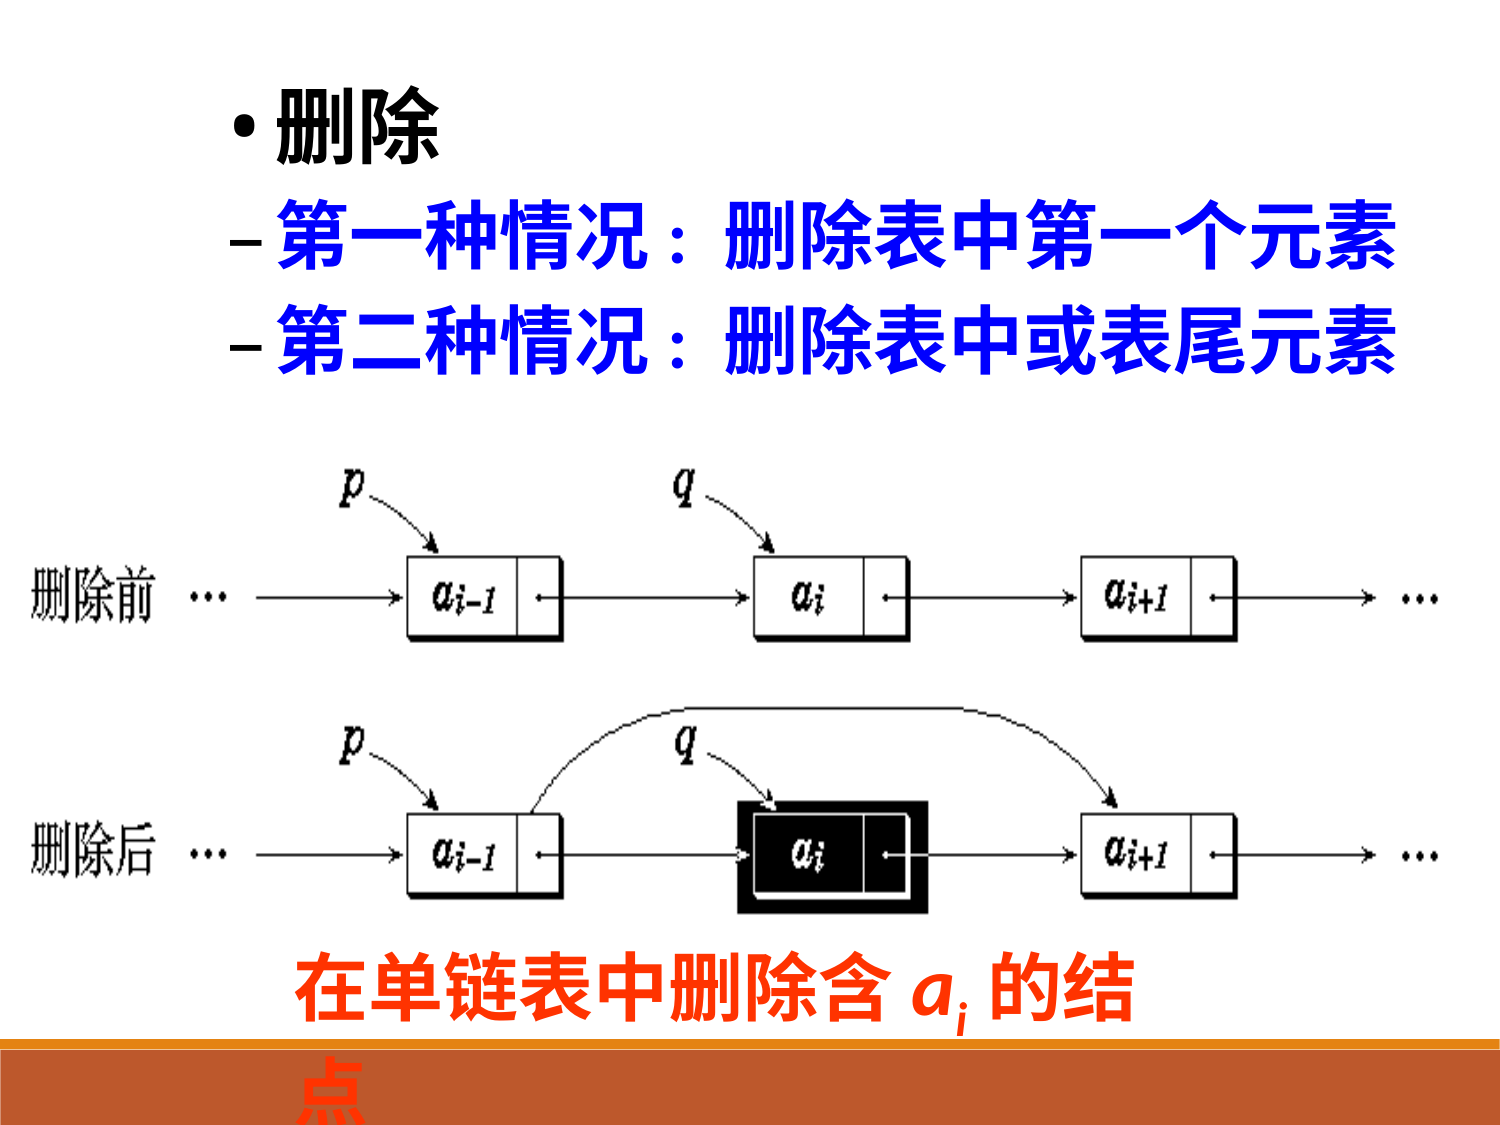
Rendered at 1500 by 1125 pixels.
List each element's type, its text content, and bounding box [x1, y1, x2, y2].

text_box 删除 第一种情况: 删除表中第一个元素 第二种情况: 删除表中或表尾元素 [137, 66, 1475, 404]
picture [0, 440, 1500, 930]
text_box 在单链表中删除含ai的结点 [275, 939, 1225, 1125]
